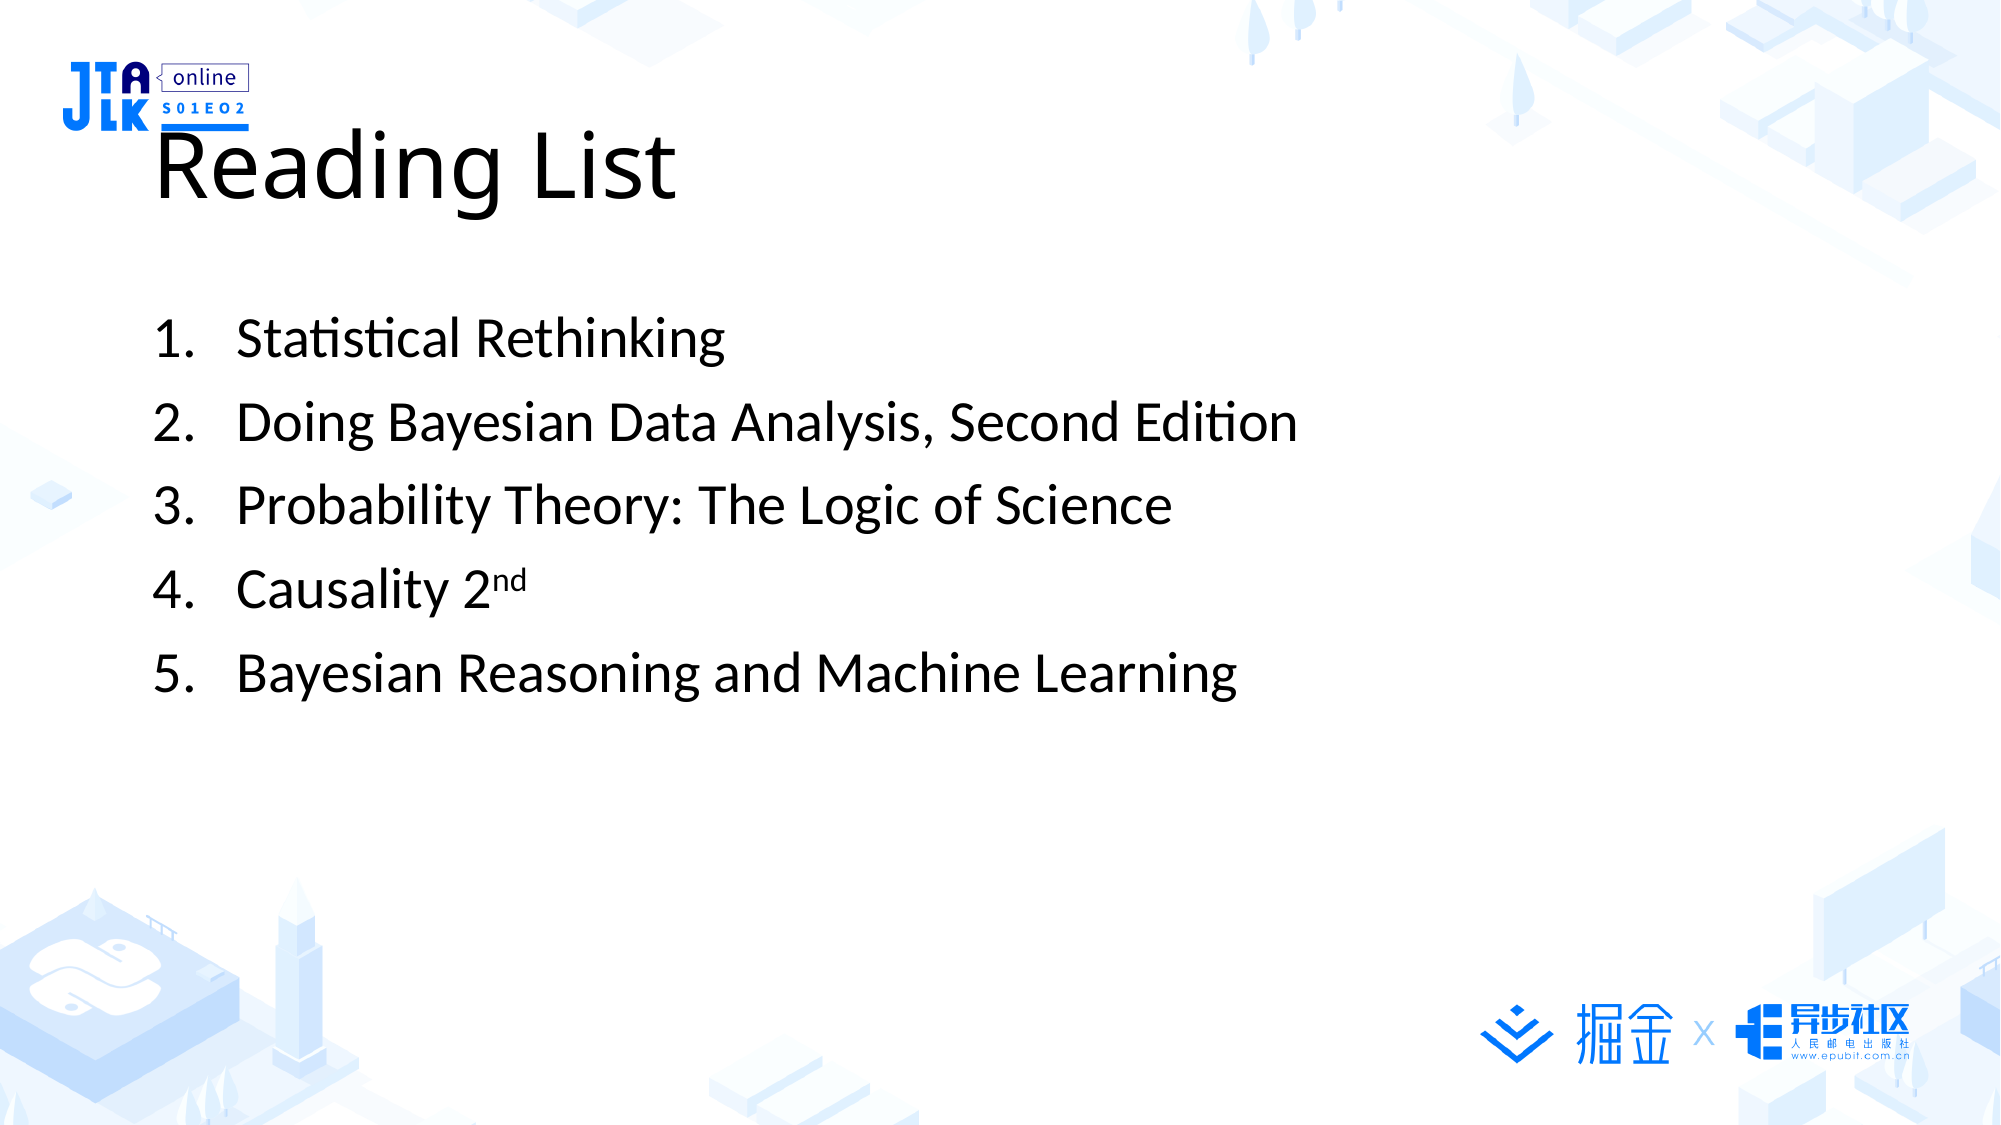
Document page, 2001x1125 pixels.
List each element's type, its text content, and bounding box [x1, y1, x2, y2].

list Statistical Rethinking Doing Bayesian Data Analysis, Second Edition Probability Theory: The Logic of Science Causality 2nd Bayesian Reasoning and Machine Learning [137, 299, 1863, 1014]
title Reading List [137, 59, 1863, 278]
picture [0, 0, 2001, 1125]
